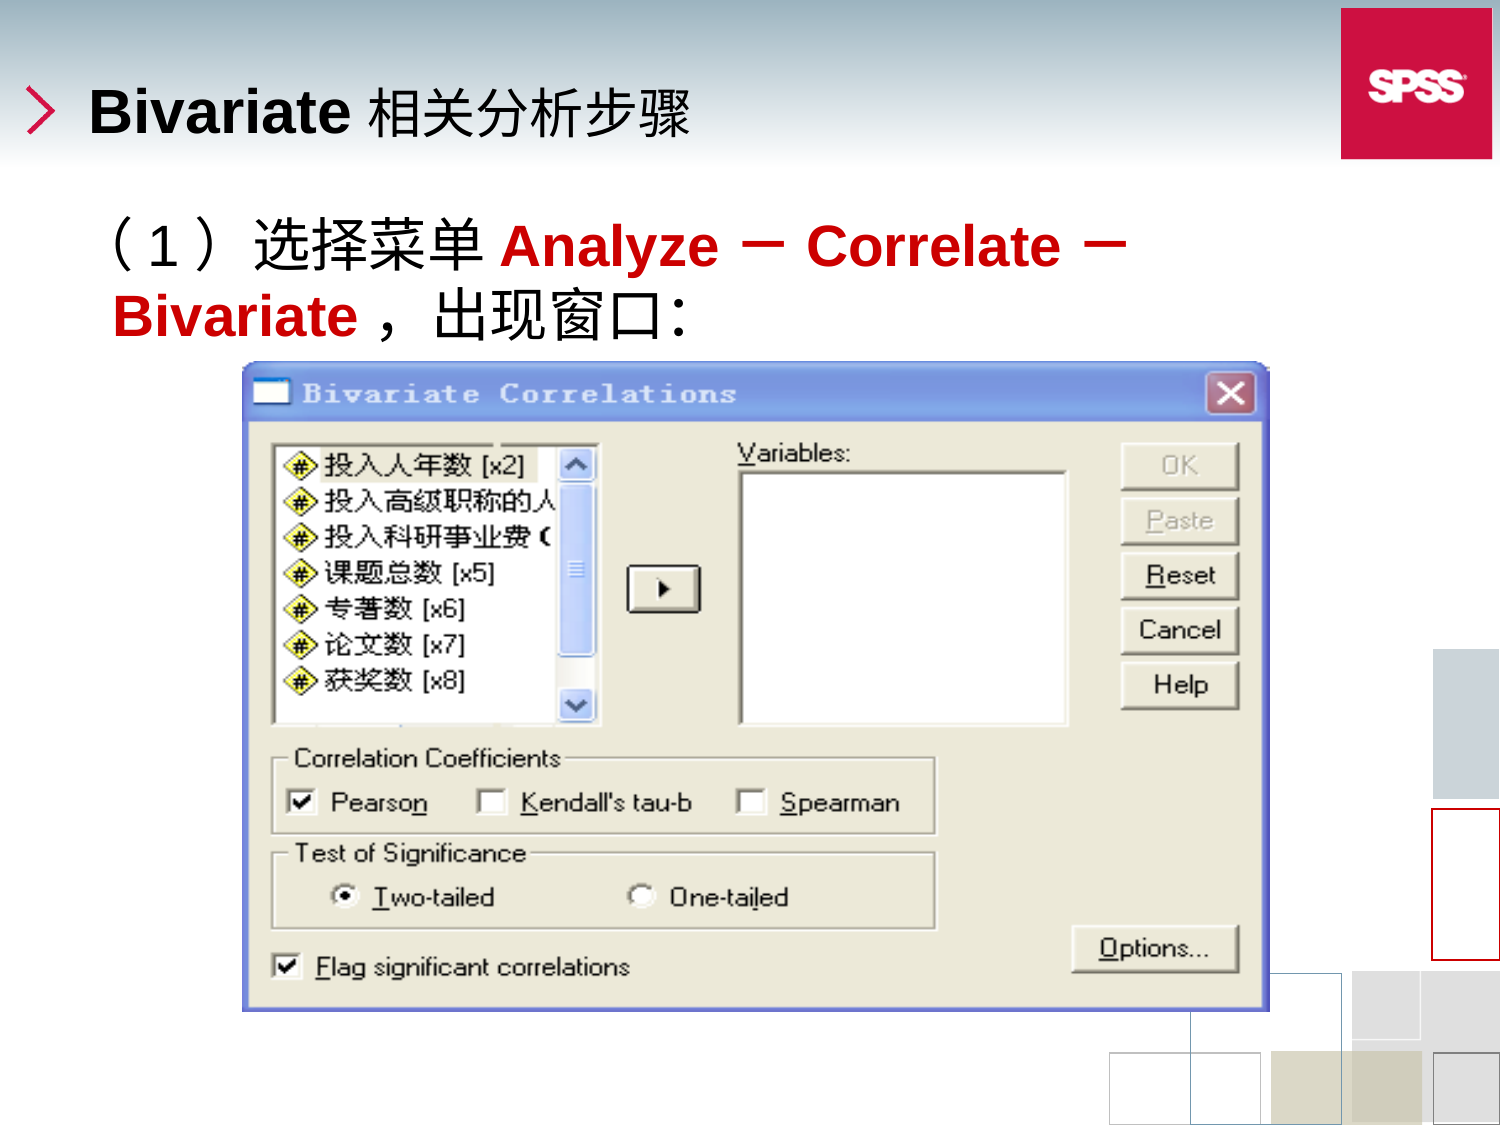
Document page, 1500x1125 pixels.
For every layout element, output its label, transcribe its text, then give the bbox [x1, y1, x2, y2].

picture [242, 361, 1270, 1012]
picture [1341, 8, 1493, 160]
list （1）选择菜单Analyze－Correlate－Bivariate，出现窗口： [60, 200, 1352, 1016]
title Bivariate相关分析步骤 [10, 38, 1330, 191]
picture [25, 85, 56, 135]
